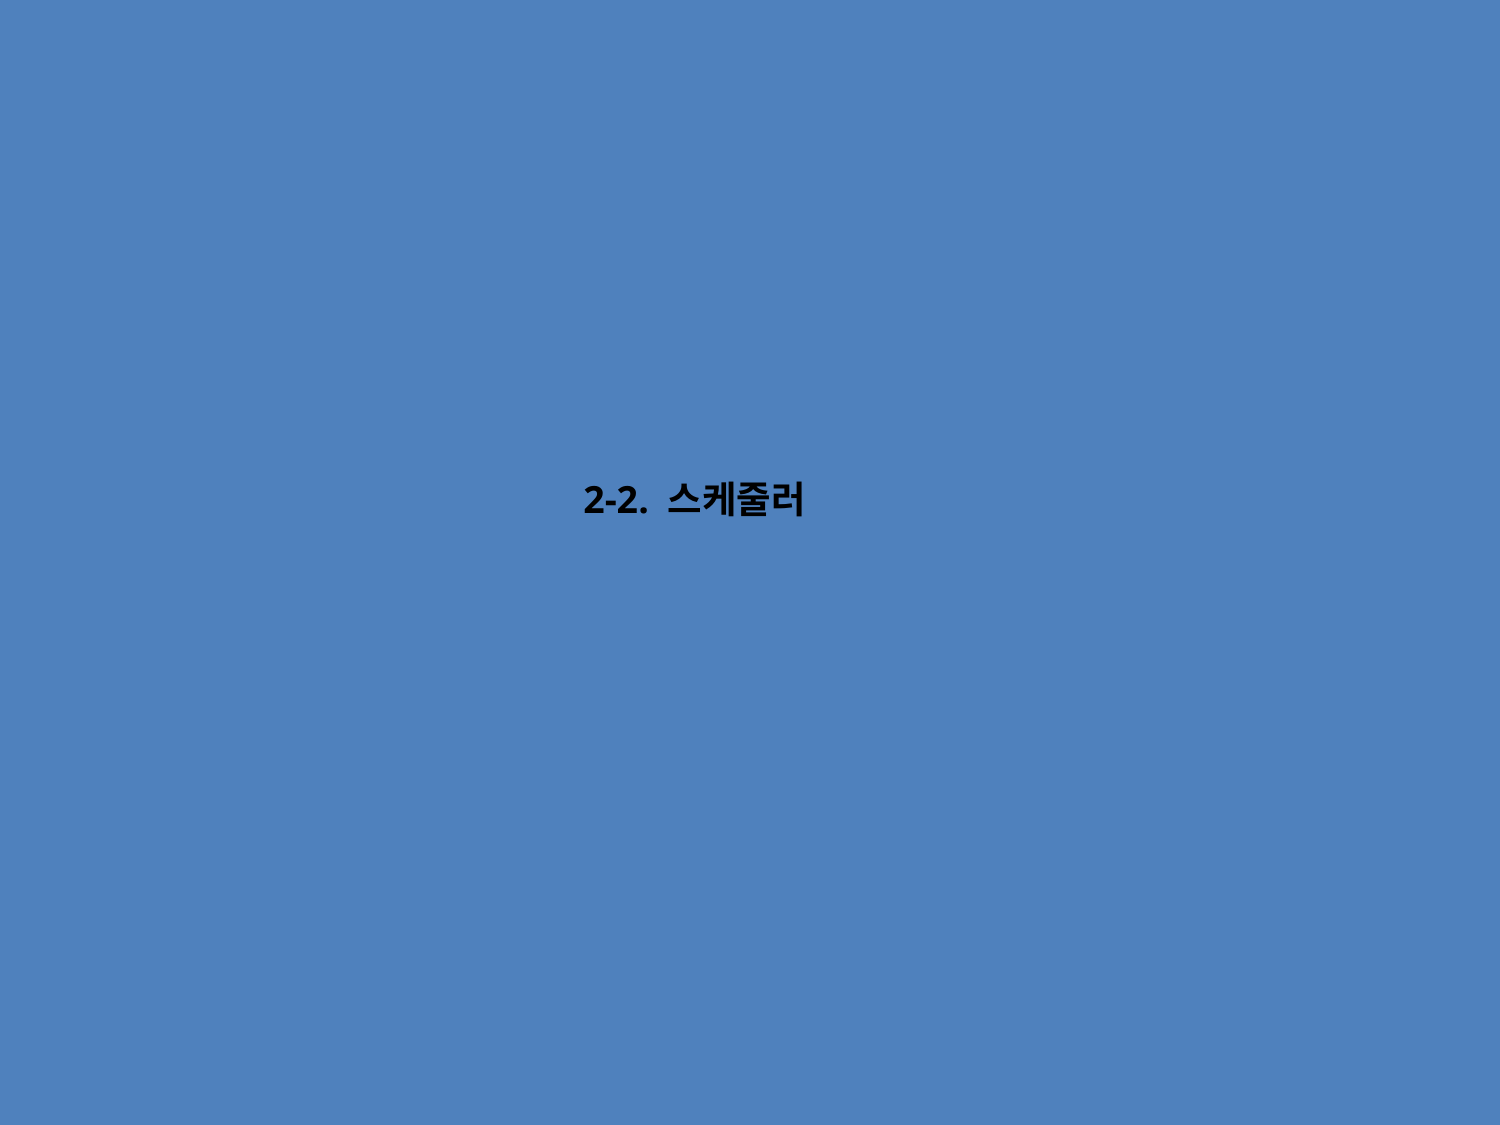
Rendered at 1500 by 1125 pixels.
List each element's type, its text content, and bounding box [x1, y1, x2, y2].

text_box 2-2. 스케줄러 [568, 468, 821, 529]
